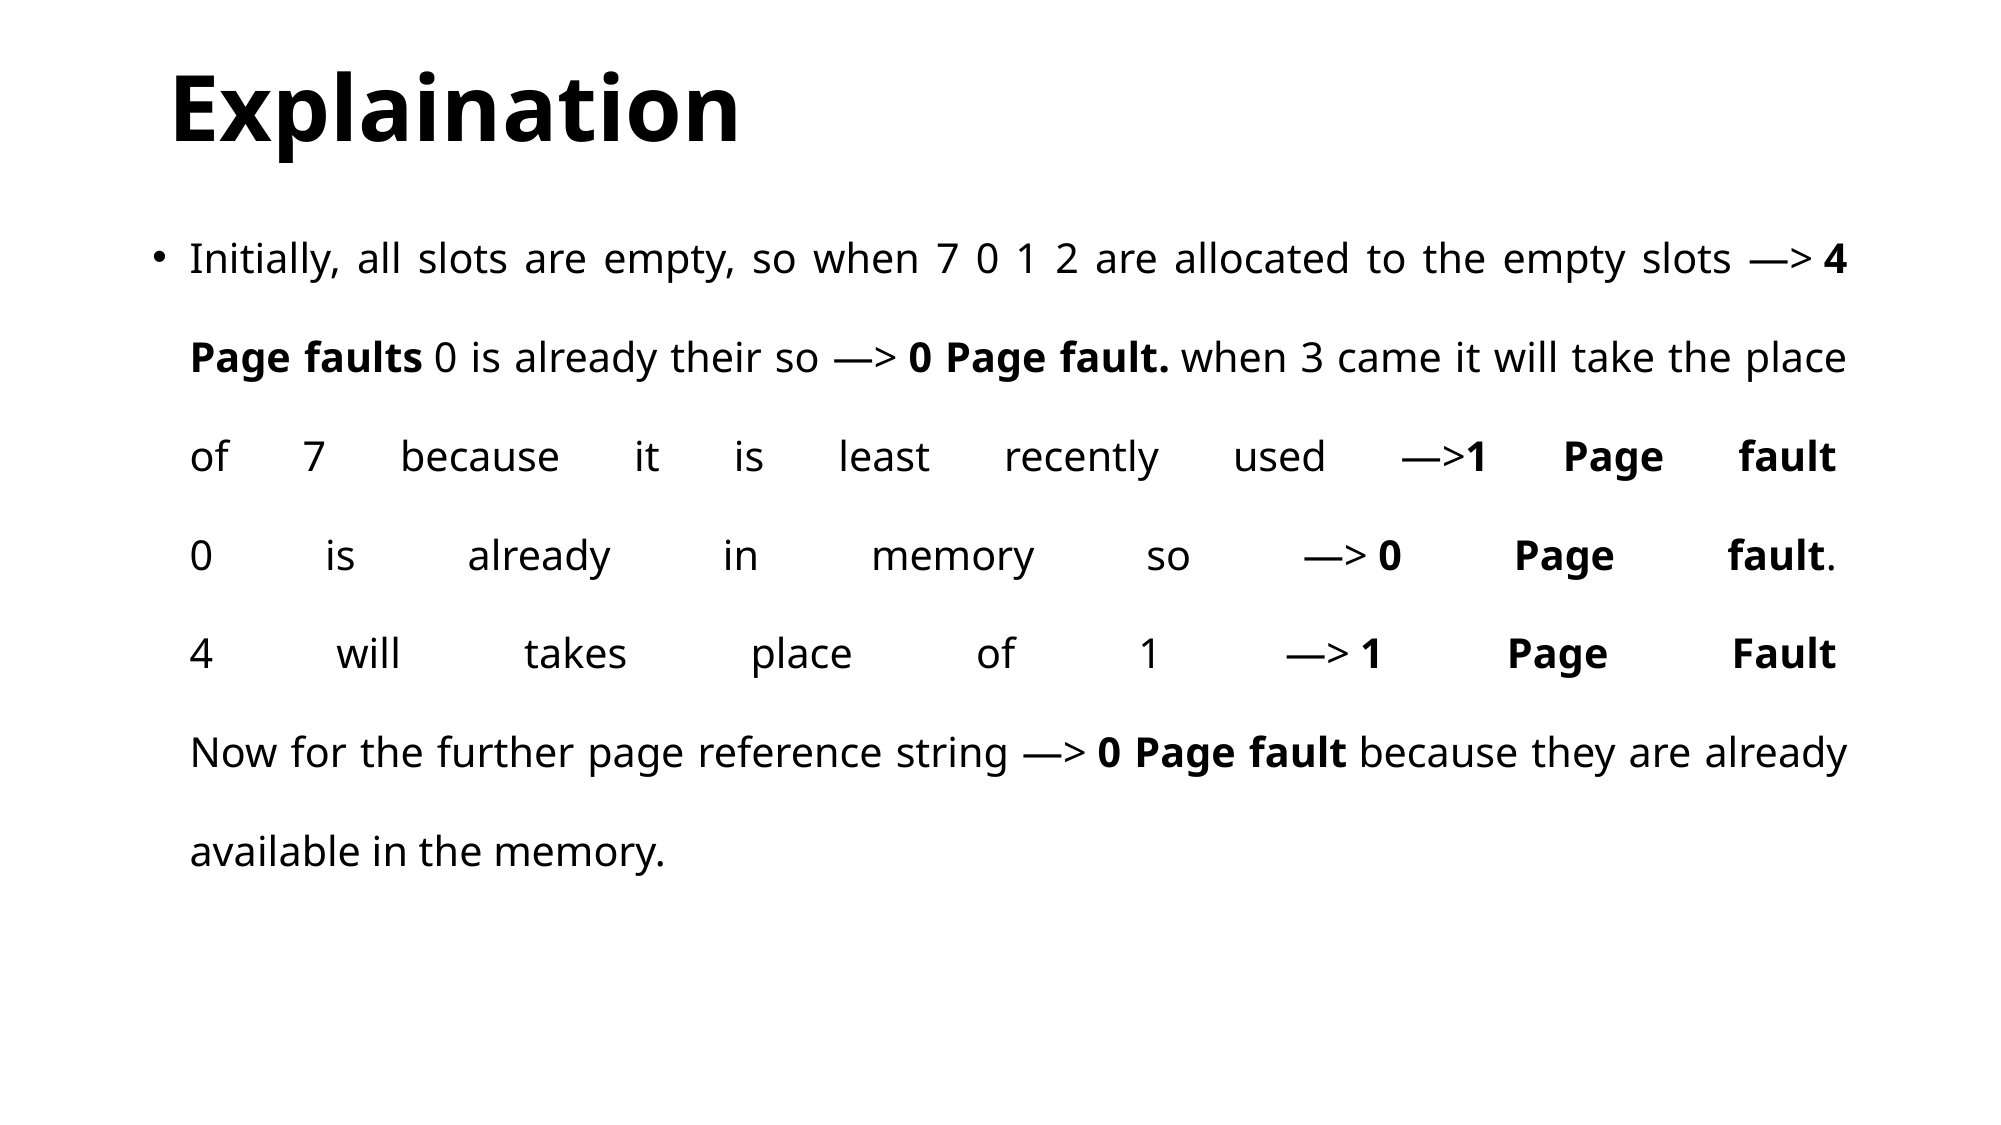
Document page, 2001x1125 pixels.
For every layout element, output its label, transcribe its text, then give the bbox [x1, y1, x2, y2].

list Initially, all slots are empty, so when 7 0 1 2 are allocated to the empty slots —> 4 Page faults 0 is already their so —> 0 Page fault. when 3 came it will take the place of 7 because it is least recently used —>1 Page fault 0 is already in memory so —> 0 Page fault. 4 will takes place of 1 —> 1 Page Fault Now for the further page reference string —> 0 Page fault because they are already available in the memory. [137, 174, 1863, 889]
title Explaination [153, 3, 1879, 221]
